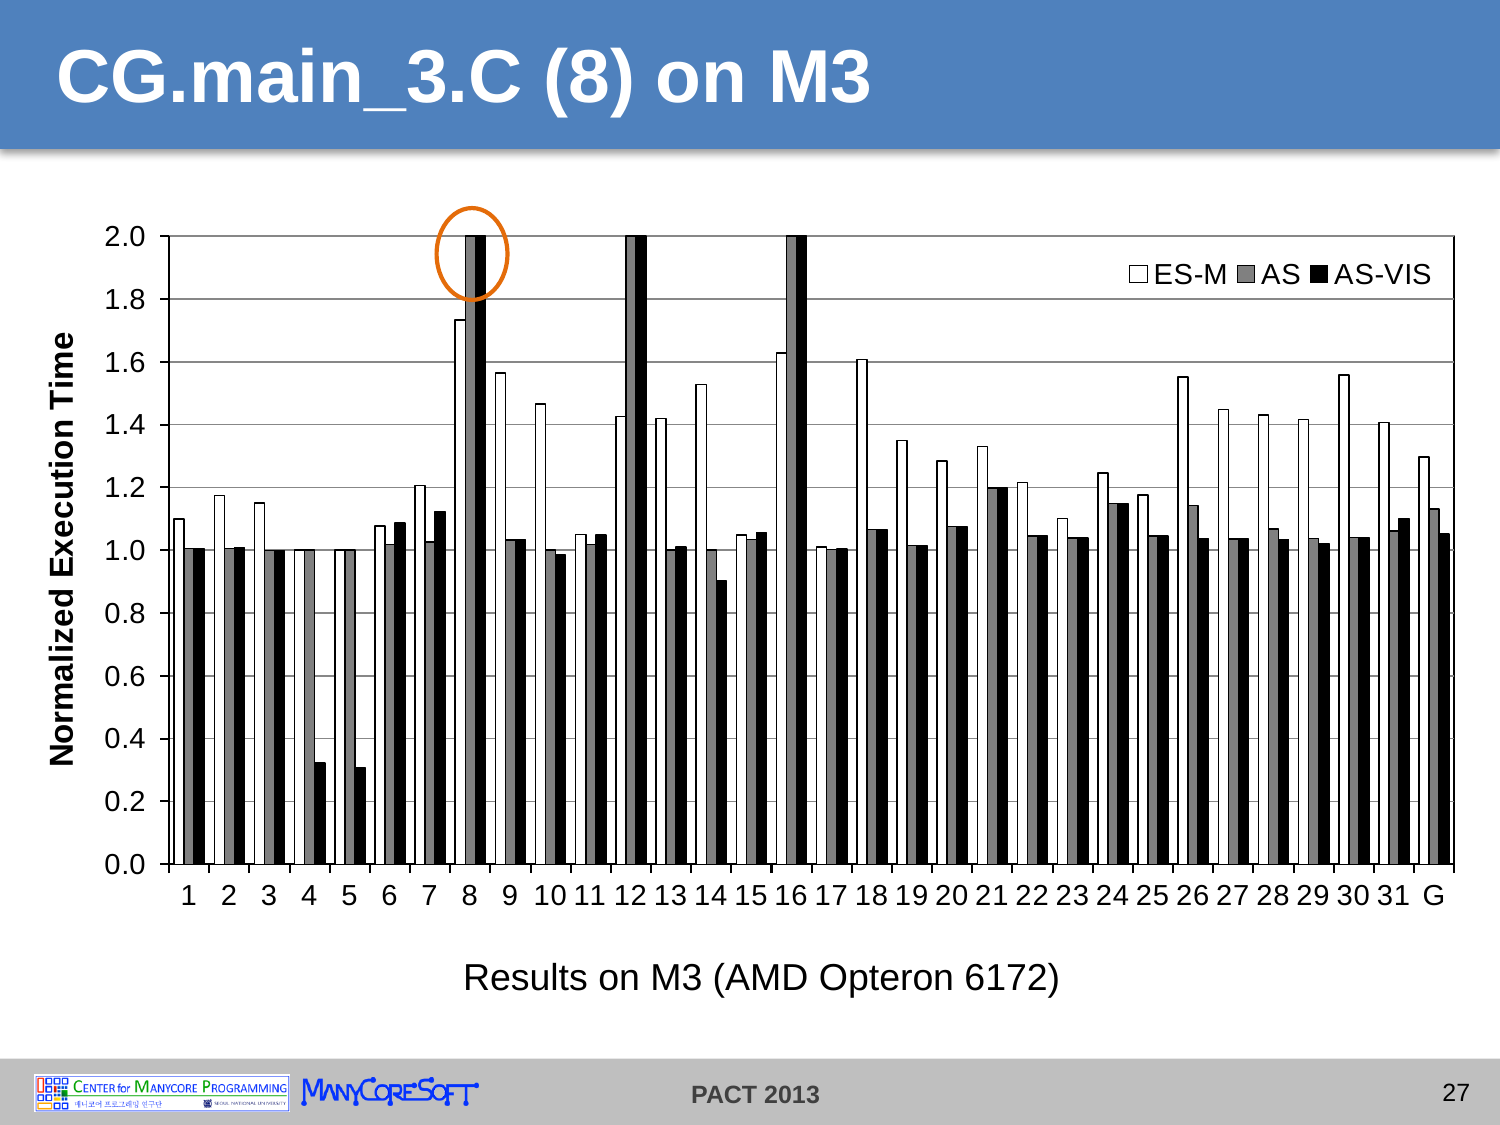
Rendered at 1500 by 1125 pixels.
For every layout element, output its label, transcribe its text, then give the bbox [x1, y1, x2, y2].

picture [301, 1077, 479, 1106]
chart [32, 219, 1463, 929]
text_box [447, 205, 497, 218]
picture [34, 1074, 290, 1112]
text_box Results on M3 (AMD Opteron 6172) [417, 950, 1106, 1002]
slide_number 27 [1364, 1074, 1471, 1110]
title CG.main_3.C (8) on M3 [41, 19, 1459, 126]
